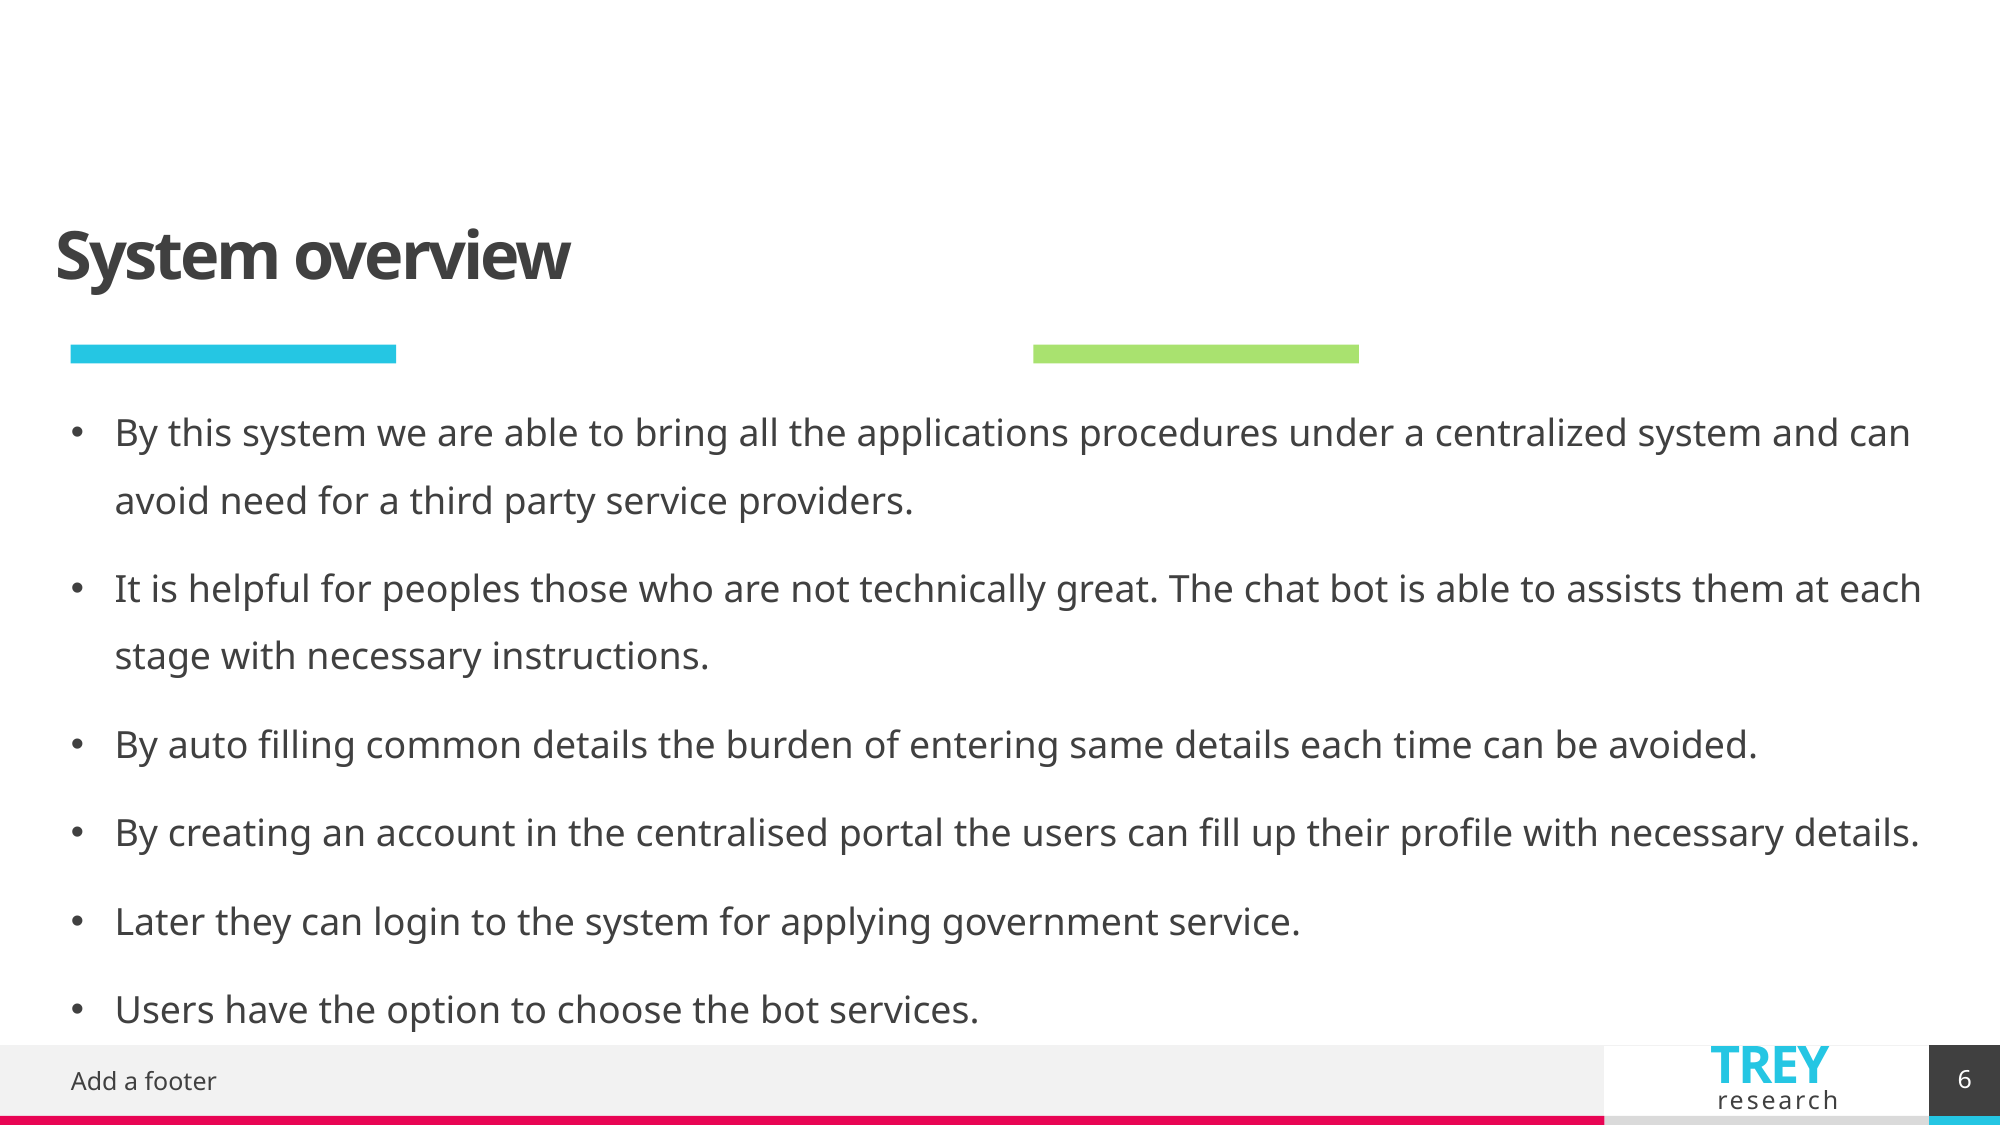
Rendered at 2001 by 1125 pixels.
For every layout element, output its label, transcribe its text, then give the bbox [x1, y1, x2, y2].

footer Add a footer [70, 1056, 1000, 1105]
list By this system we are able to bring all the applications procedures under a centralized system and can avoid need for a third party service providers. It is helpful for peoples those who are not technically great. The chat bot is able to assists them at each stage with necessary instructions. By auto filling common details the burden of entering same details each time can be avoided. By creating an account in the centralised portal the users can fill up their profile with necessary details. Later they can login to the system for applying government service. Users have the option to choose the bot services. [70, 386, 1930, 941]
title System overview [55, 222, 1916, 294]
slide_number 6 [1929, 1045, 2000, 1116]
